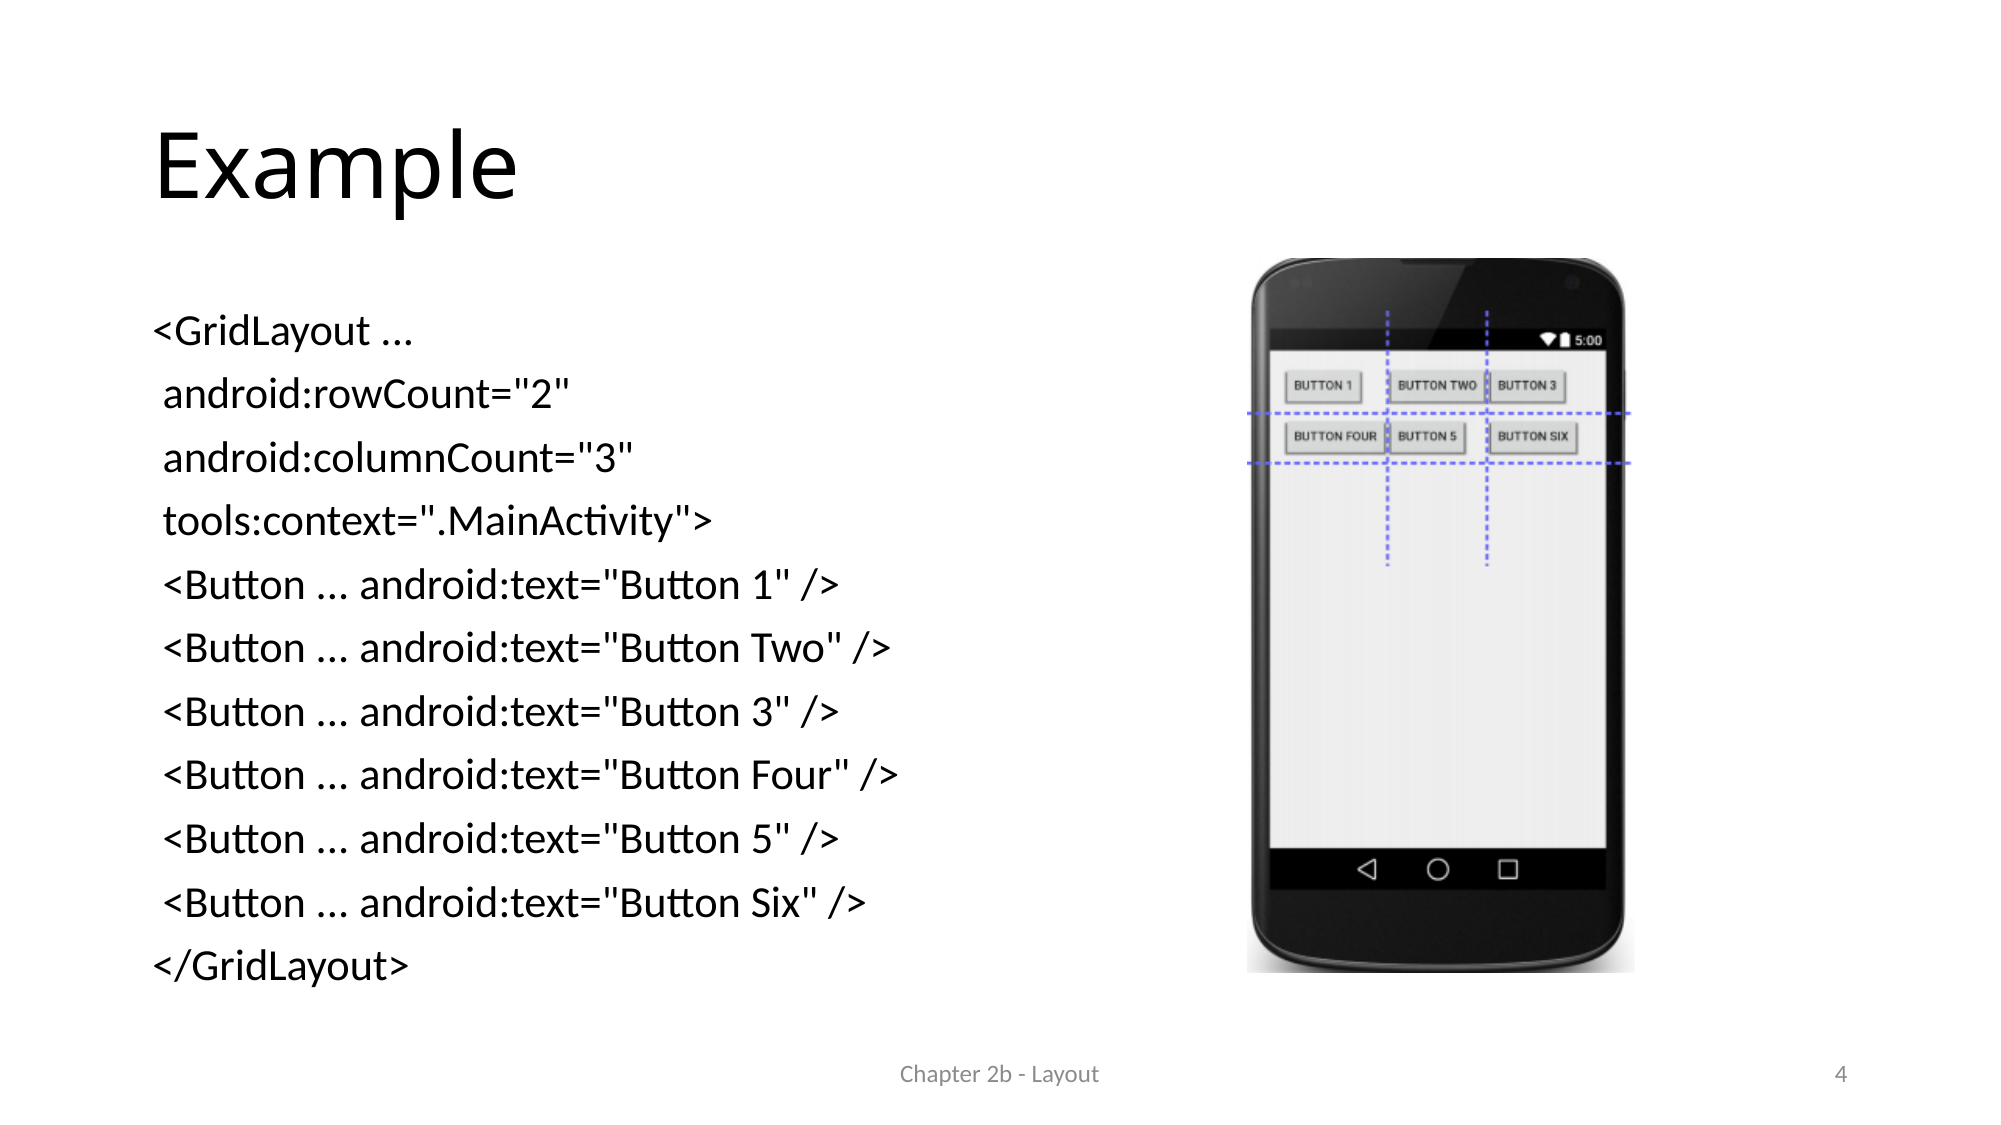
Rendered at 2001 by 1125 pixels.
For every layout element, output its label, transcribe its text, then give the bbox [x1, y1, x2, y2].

list <GridLayout ... android:rowCount="2" android:columnCount="3" tools:context=".MainActivity"> <Button ... android:text="Button 1" /> <Button ... android:text="Button Two" /> <Button ... android:text="Button 3" /> <Button ... android:text="Button Four" /> <Button ... android:text="Button 5" /> <Button ... android:text="Button Six" /> </GridLayout> [137, 299, 988, 1014]
slide_number 4 [1412, 1042, 1863, 1103]
title Example [137, 59, 1863, 278]
footer Chapter 2b - Layout [662, 1042, 1338, 1103]
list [1247, 258, 1638, 973]
